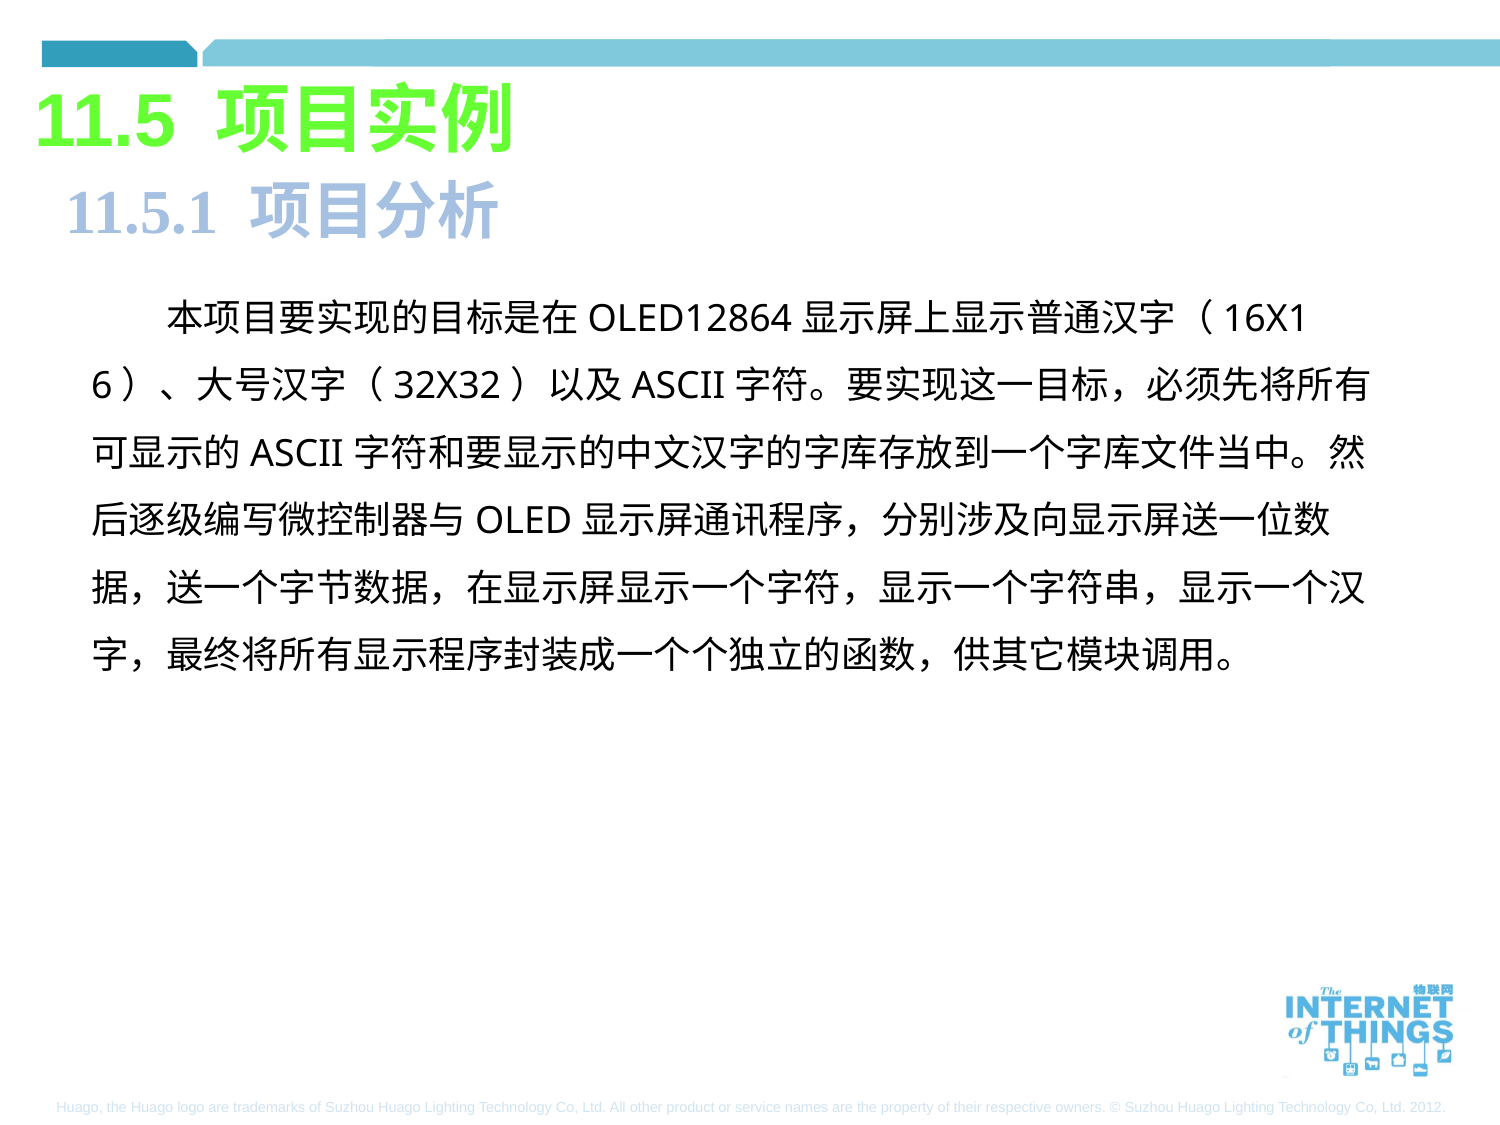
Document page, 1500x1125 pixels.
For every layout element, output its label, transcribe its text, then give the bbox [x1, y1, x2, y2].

text_box 本项目要实现的目标是在OLED12864显示屏上显示普通汉字（16X16）、大号汉字（32X32）以及ASCII字符。要实现这一目标，必须先将所有可显示的ASCII字符和要显示的中文汉字的字库存放到一个字库文件当中。然后逐级编写微控制器与OLED显示屏通讯程序，分别涉及向显示屏送一位数据，送一个字节数据，在显示屏显示一个字符，显示一个字符串，显示一个汉字，最终将所有显示程序封装成一个个独立的函数，供其它模块调用。 [76, 263, 1415, 684]
picture [1283, 984, 1475, 1078]
text_box 11.5 项目实例 [19, 63, 1410, 169]
text_box 11.5.1 项目分析 [51, 163, 1277, 253]
